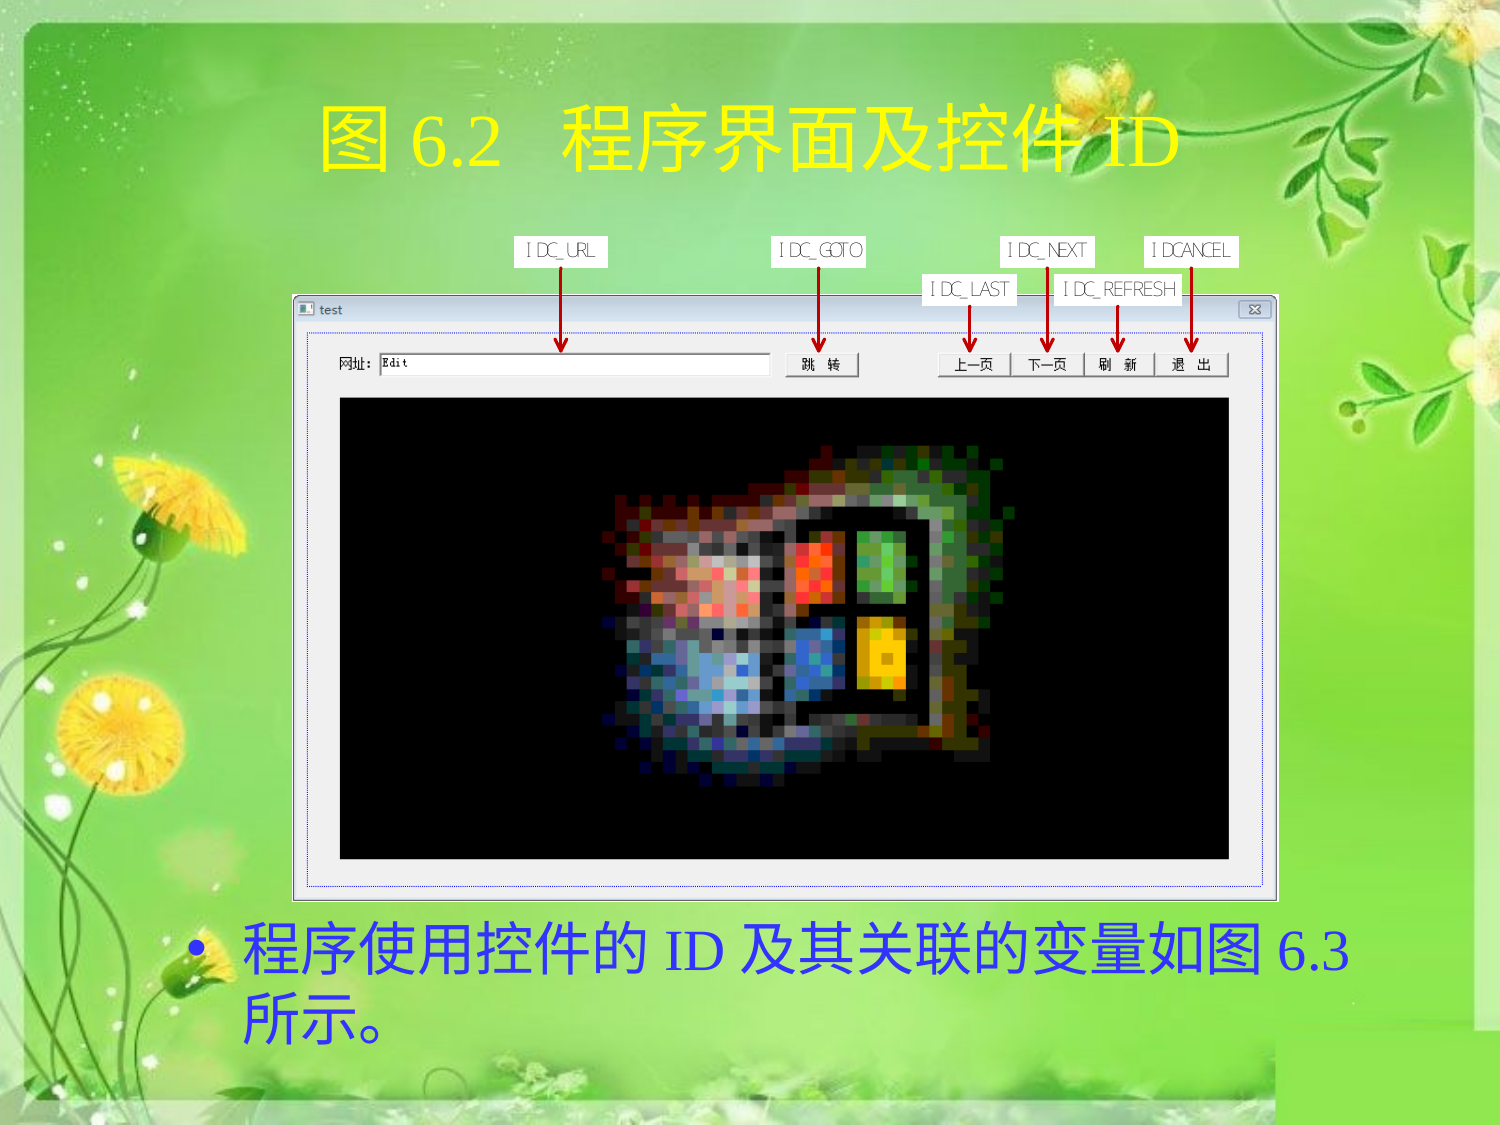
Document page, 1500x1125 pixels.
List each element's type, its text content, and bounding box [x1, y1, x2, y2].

picture [0, 1, 1500, 1125]
list 程序使用控件的ID及其关联的变量如图6.3所示。 [171, 905, 1425, 1071]
title 图6.2 程序界面及控件ID [247, 42, 1252, 231]
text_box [288, 232, 1282, 905]
